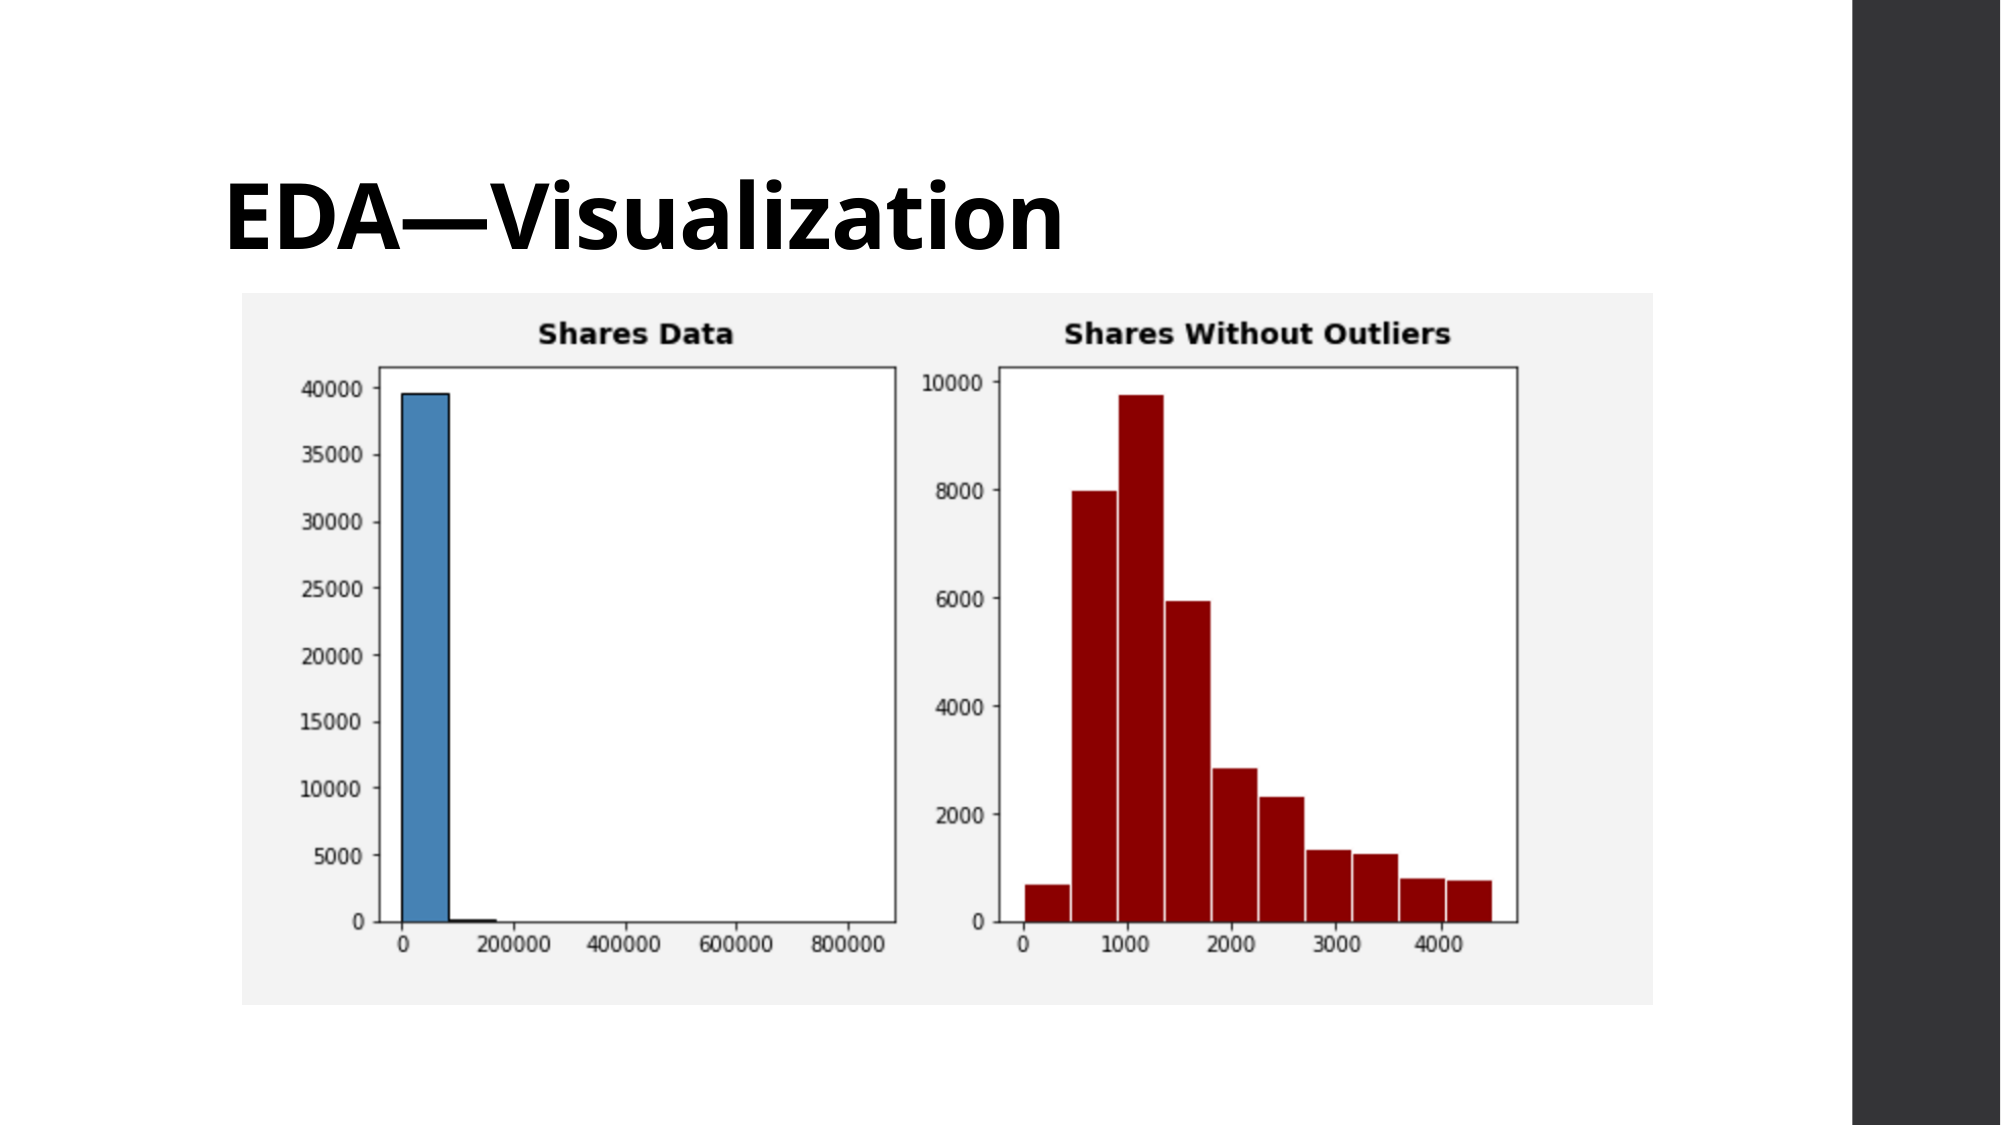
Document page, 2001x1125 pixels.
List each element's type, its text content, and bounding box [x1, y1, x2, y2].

title EDA—Visualization [206, 60, 1797, 278]
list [242, 293, 1653, 1005]
